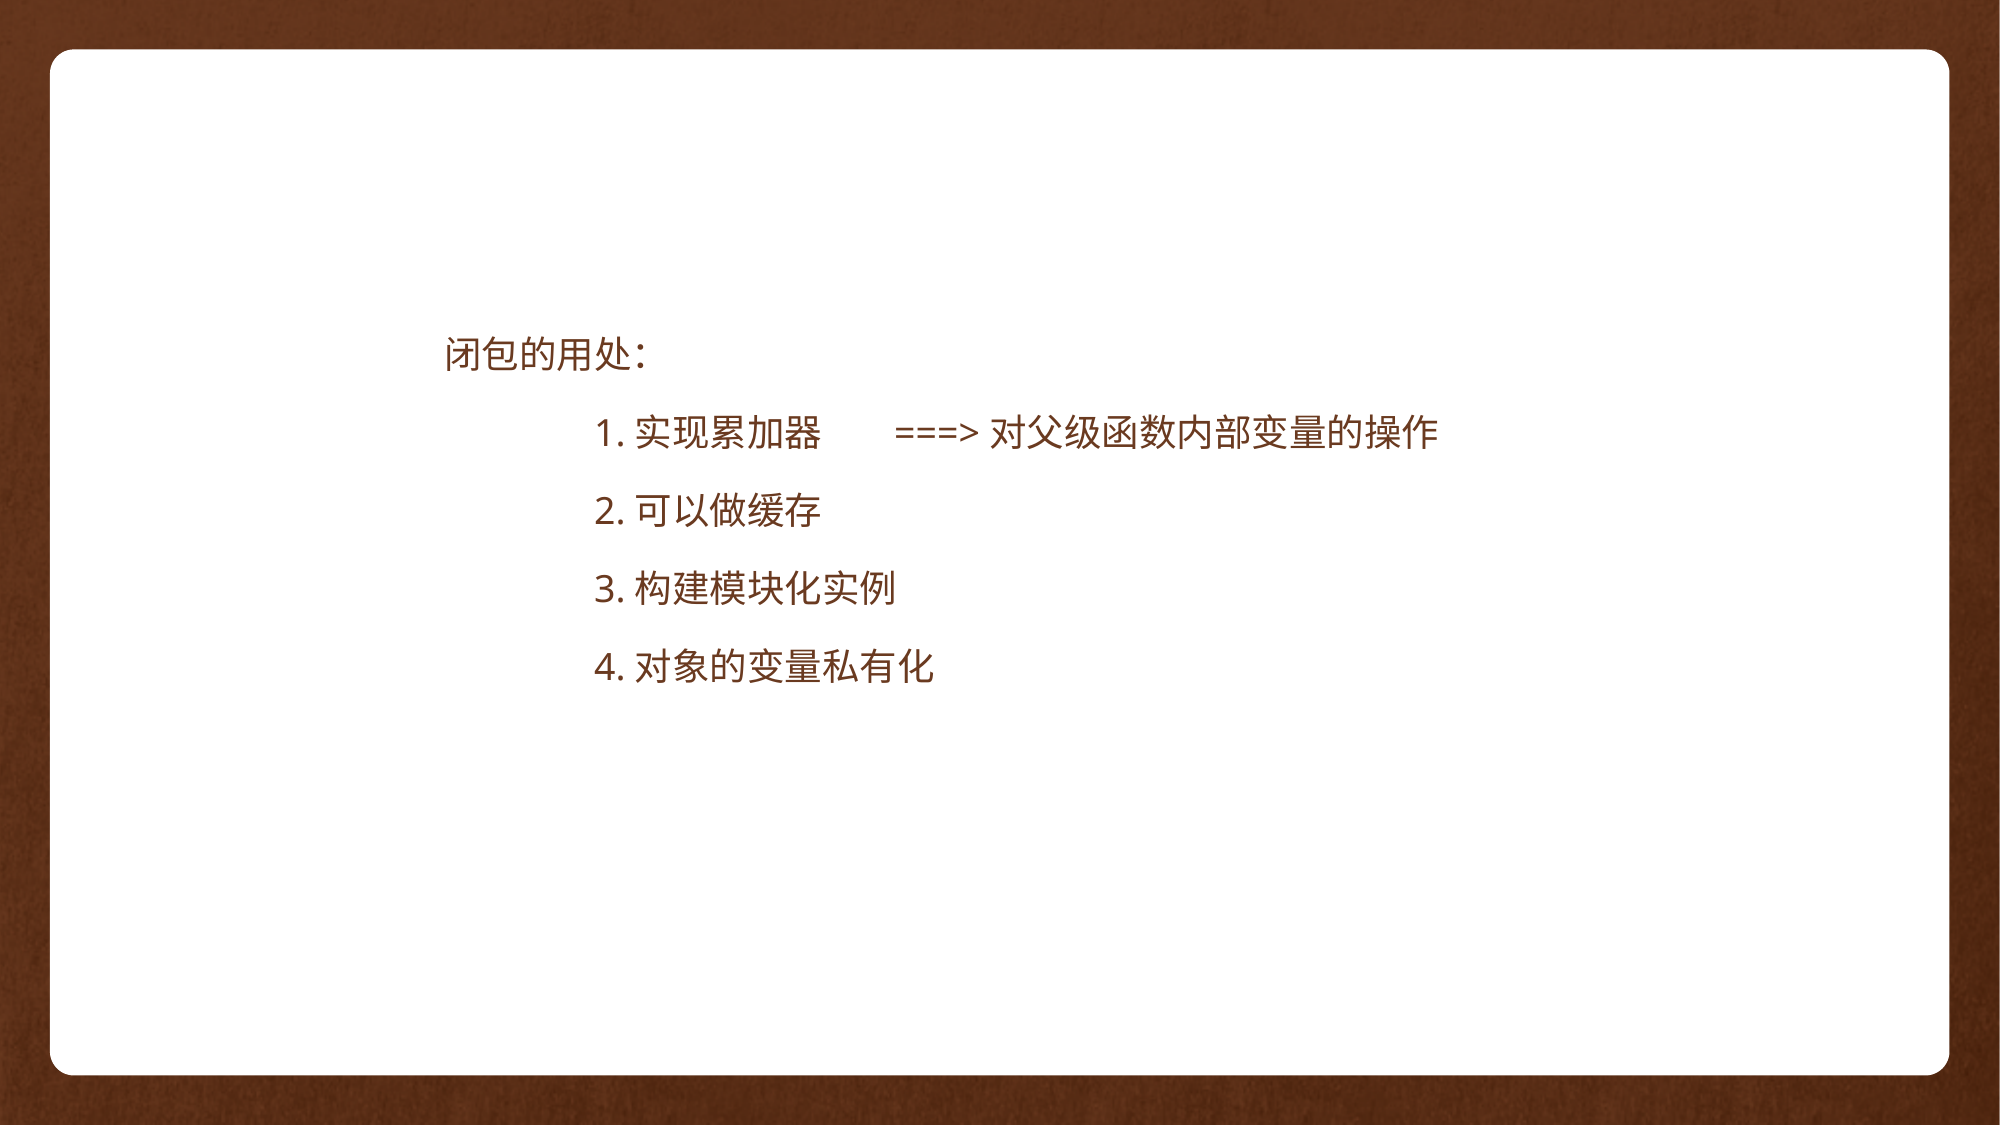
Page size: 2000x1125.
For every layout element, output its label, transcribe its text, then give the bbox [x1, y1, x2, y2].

list 闭包的用处： 1.实现累加器 ===>对父级函数内部变量的操作 2.可以做缓存 3.构建模块化实例 4.对象的变量私有化 [279, 172, 1508, 976]
